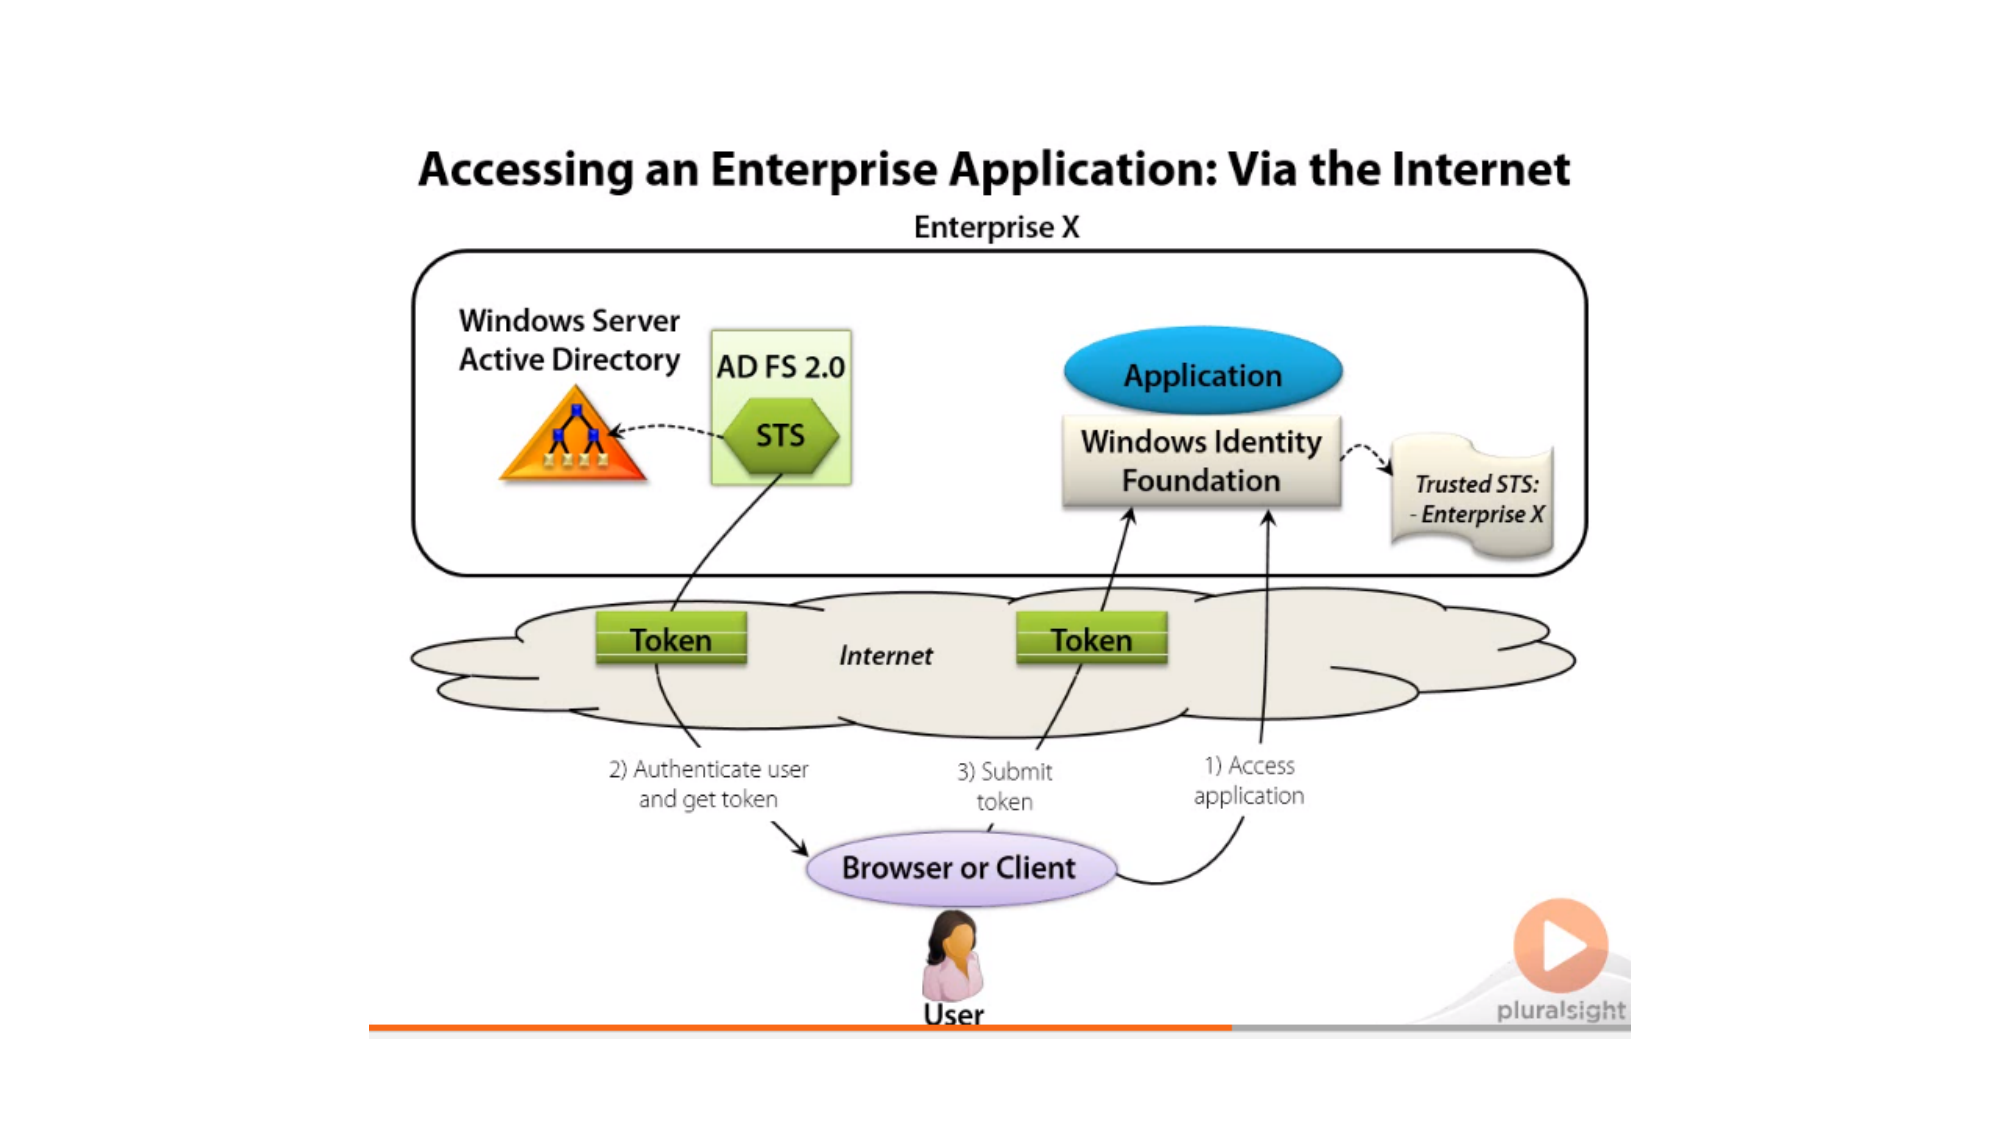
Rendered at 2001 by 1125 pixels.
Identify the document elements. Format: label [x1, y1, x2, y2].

picture [369, 86, 1631, 1039]
